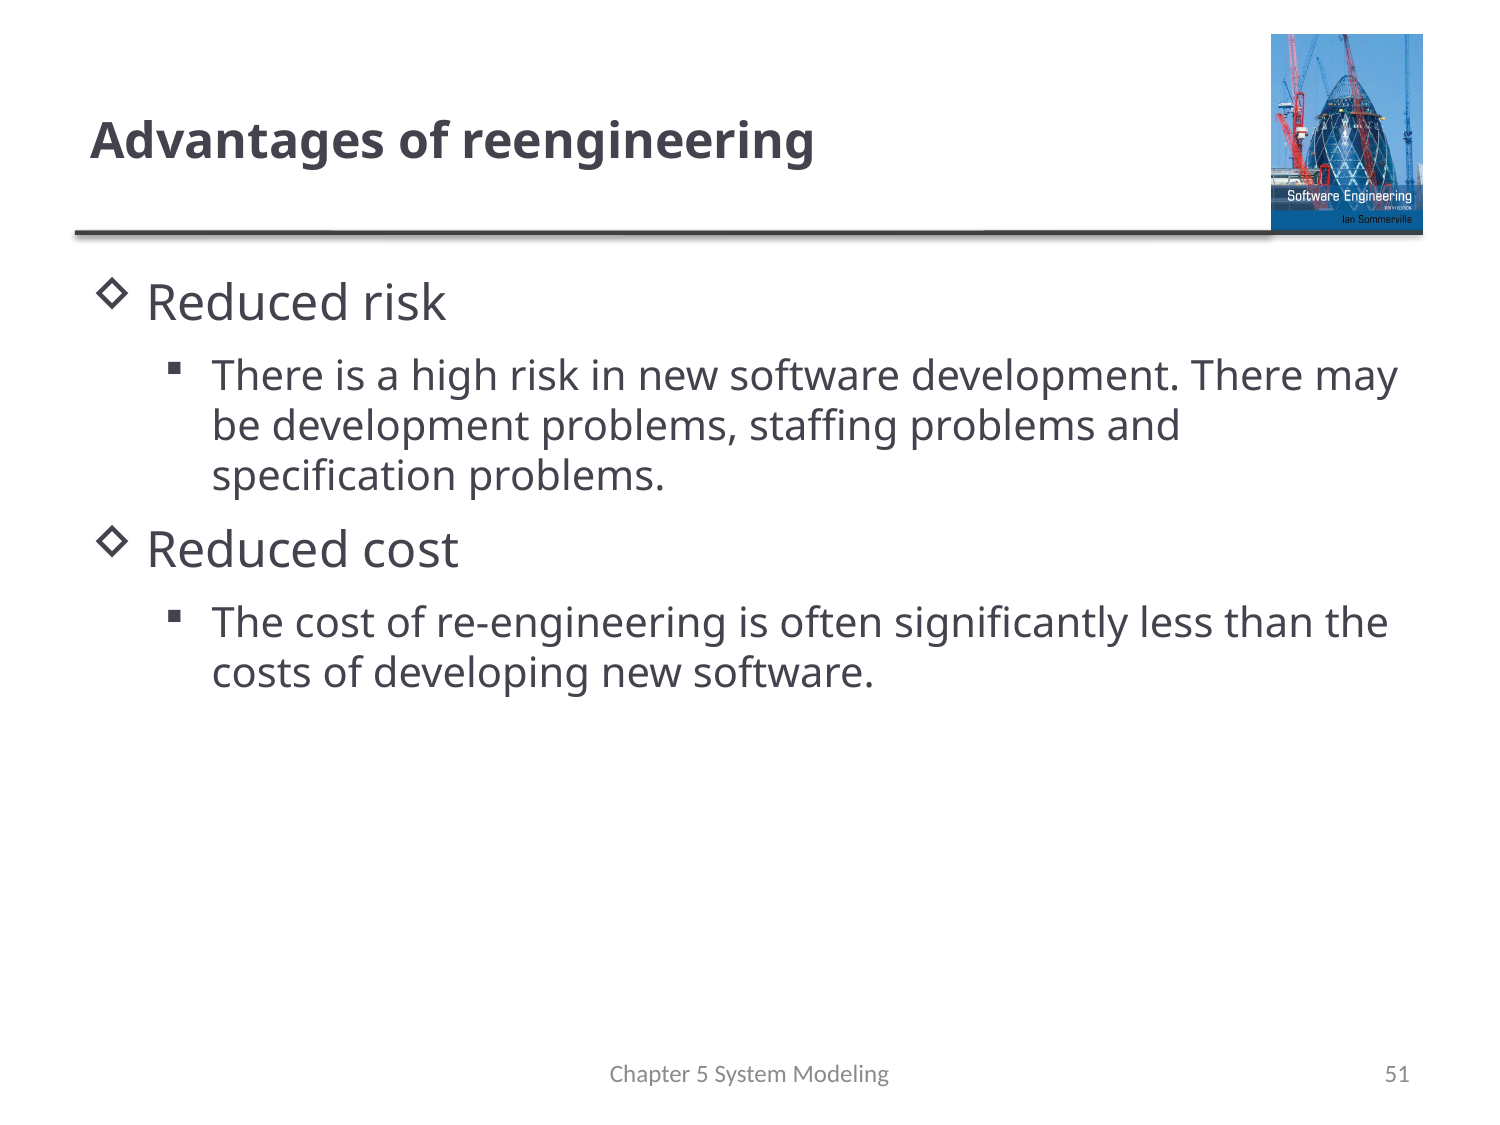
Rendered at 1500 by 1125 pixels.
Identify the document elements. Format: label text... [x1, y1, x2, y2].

slide_number 51 [1074, 1042, 1425, 1103]
list Reduced risk There is a high risk in new software development. There may be development problems, staffing problems and specification problems. Reduced cost The cost of re-engineering is often significantly less than the costs of developing new software. [75, 262, 1425, 1005]
title Advantages of reengineering [74, 44, 1272, 233]
picture [1271, 34, 1423, 230]
footer Chapter 5 System Modeling [512, 1042, 988, 1103]
